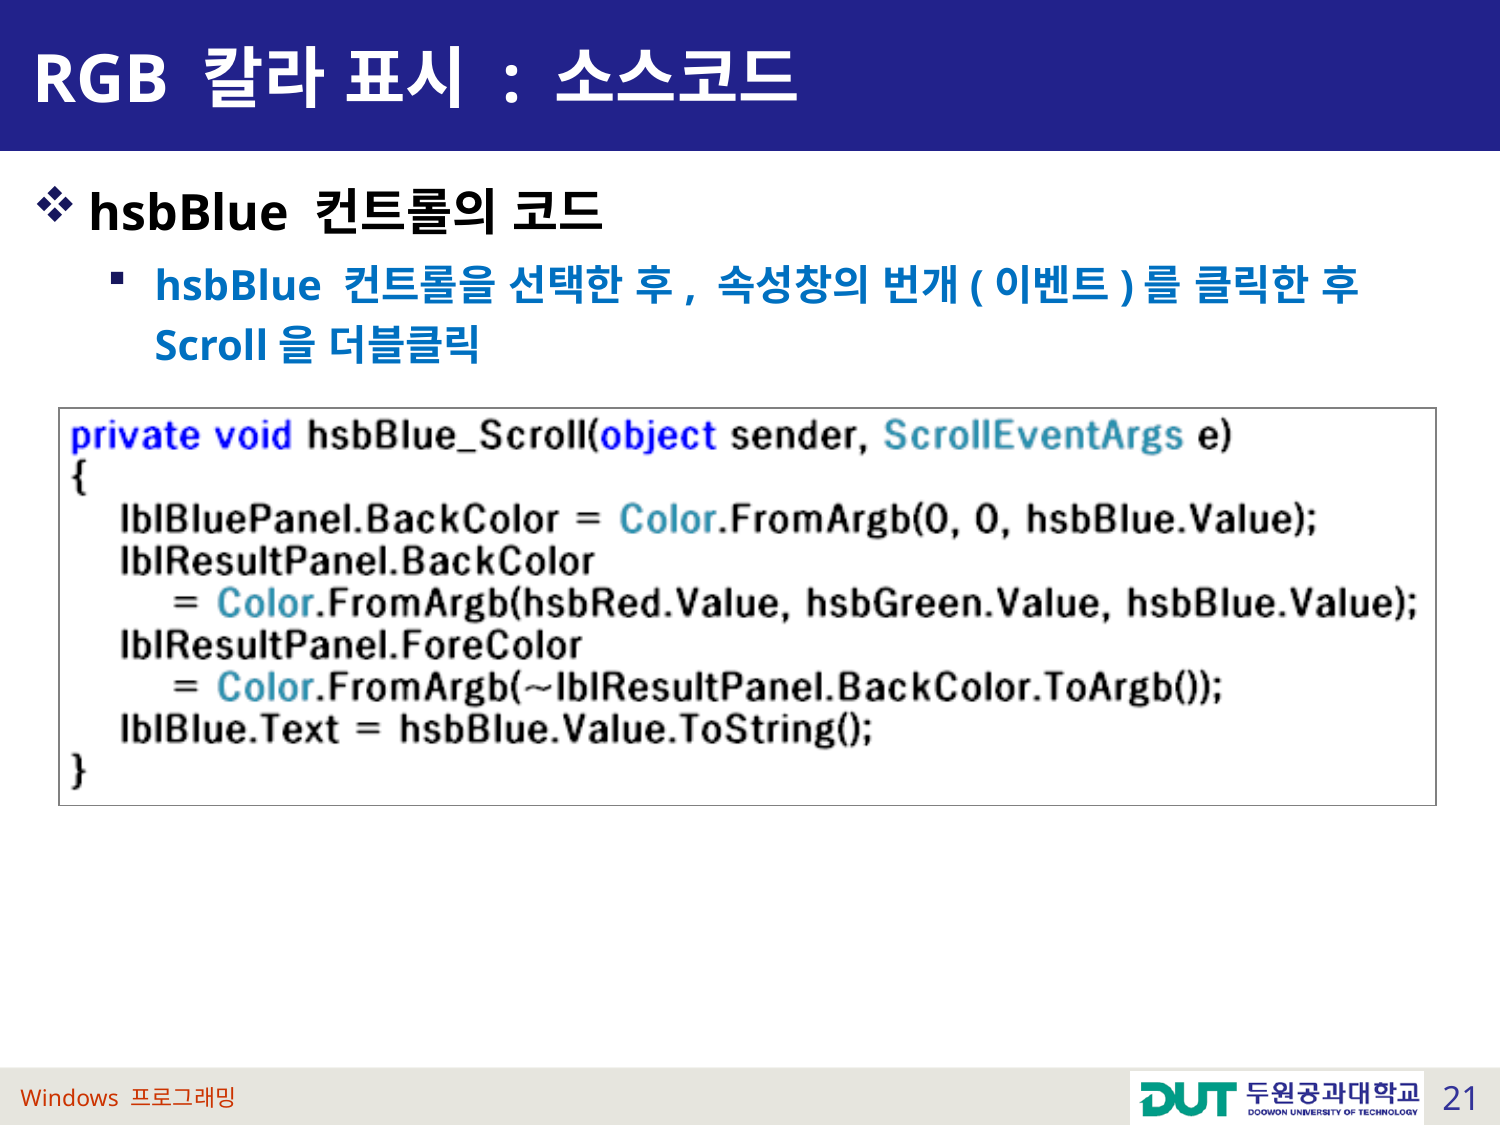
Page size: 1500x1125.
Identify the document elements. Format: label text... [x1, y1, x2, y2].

list hsbBlue 컨트롤의 코드 hsbBlue 컨트롤을 선택한 후, 속성창의 번개(이벤트)를 클릭한 후 Scroll을 더블클릭 [17, 160, 1487, 1077]
title RGB 칼라 표시 : 소스코드 [17, 14, 1483, 138]
picture [0, 1066, 1500, 1125]
picture [59, 408, 1436, 805]
